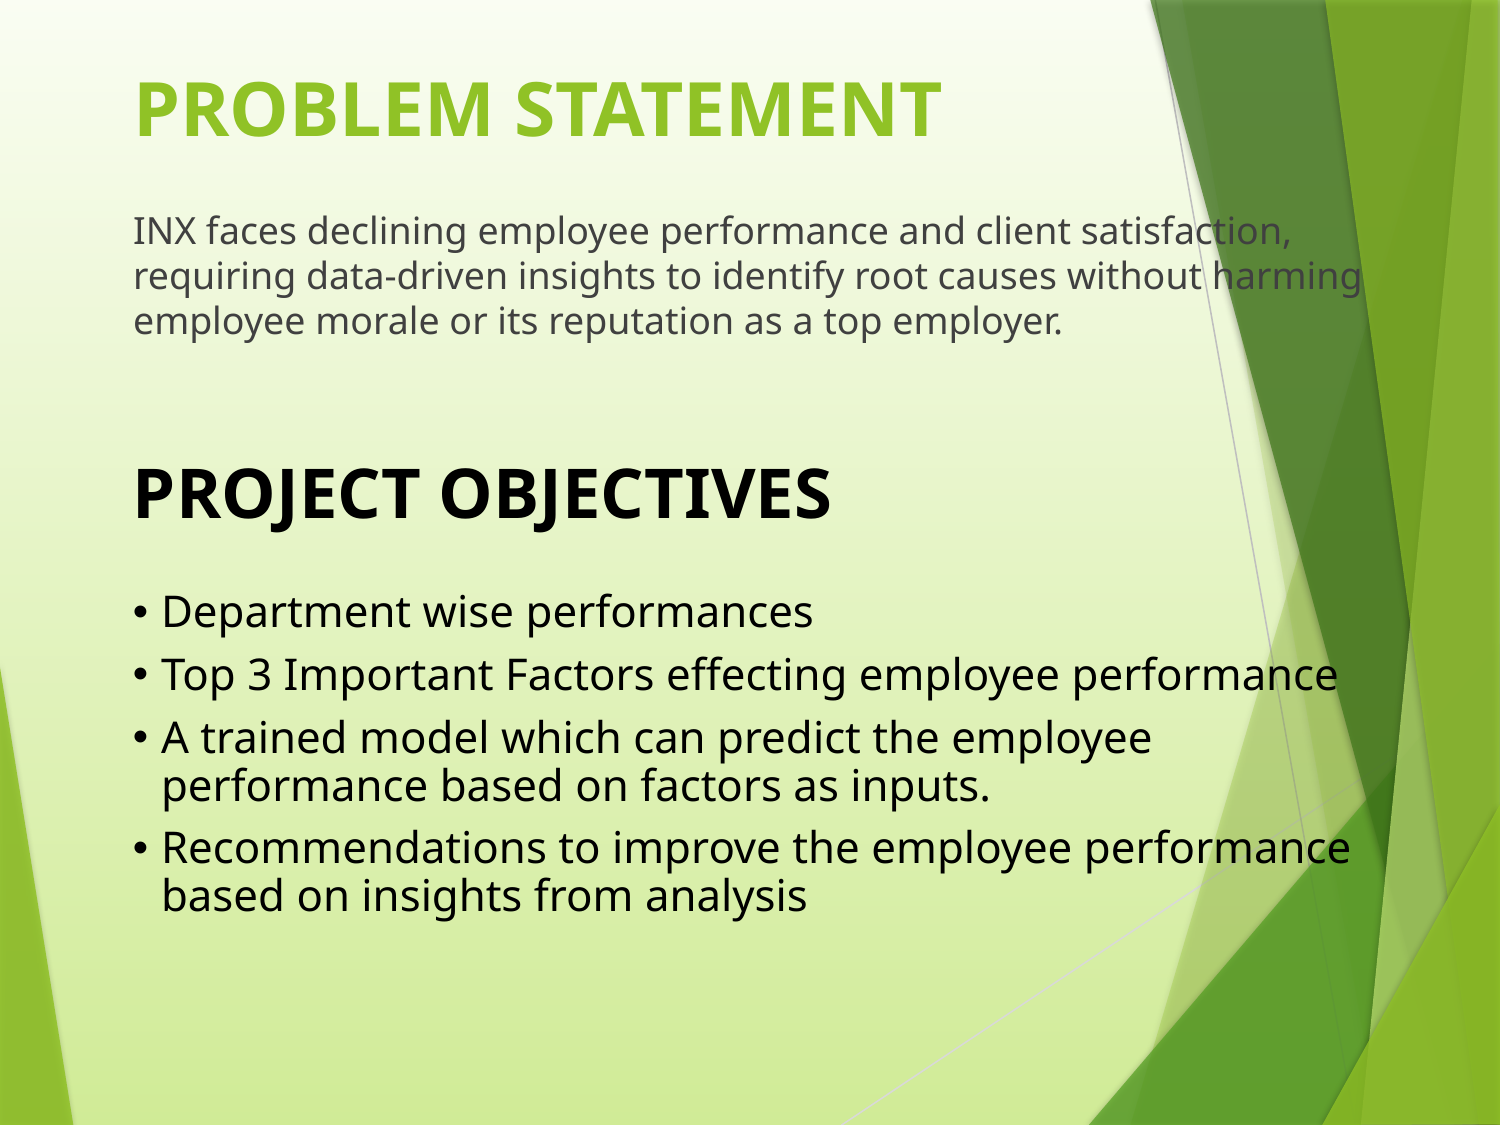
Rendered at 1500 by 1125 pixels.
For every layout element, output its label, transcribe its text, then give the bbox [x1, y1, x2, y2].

title PROBLEM STATEMENT [118, 54, 1382, 191]
text_box PROJECT OBJECTIVES [117, 428, 1382, 565]
text_box Department wise performances Top 3 Important Factors effecting employee performance A trained model which can predict the employee performance based on factors as inputs. Recommendations to improve the employee performance based on insights from analysis [117, 582, 1382, 1042]
list INX faces declining employee performance and client satisfaction, requiring data-driven insights to identify root causes without harming employee morale or its reputation as a top employer. [118, 199, 1382, 428]
